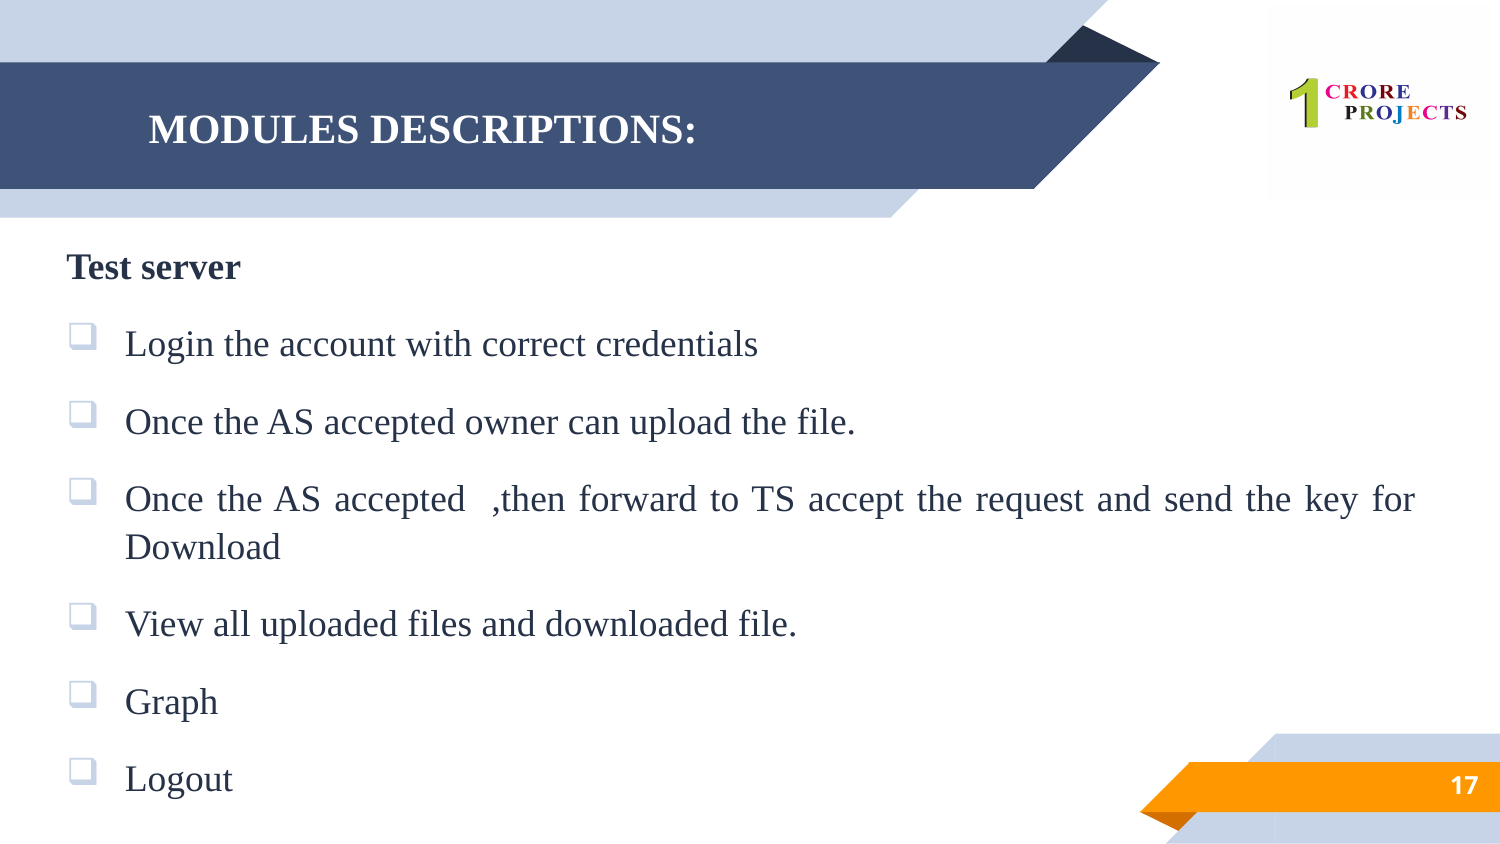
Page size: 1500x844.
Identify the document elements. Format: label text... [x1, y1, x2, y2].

list Test server Login the account with correct credentials Once the AS accepted owner can upload the file. Once the AS accepted ,then forward to TS accept the request and send the key for Download View all uploaded files and downloaded file. Graph Logout [34, 223, 1433, 813]
picture [1267, 4, 1492, 201]
title MODULES DESCRIPTIONS: [133, 64, 997, 190]
slide_number 17 [1249, 760, 1494, 813]
